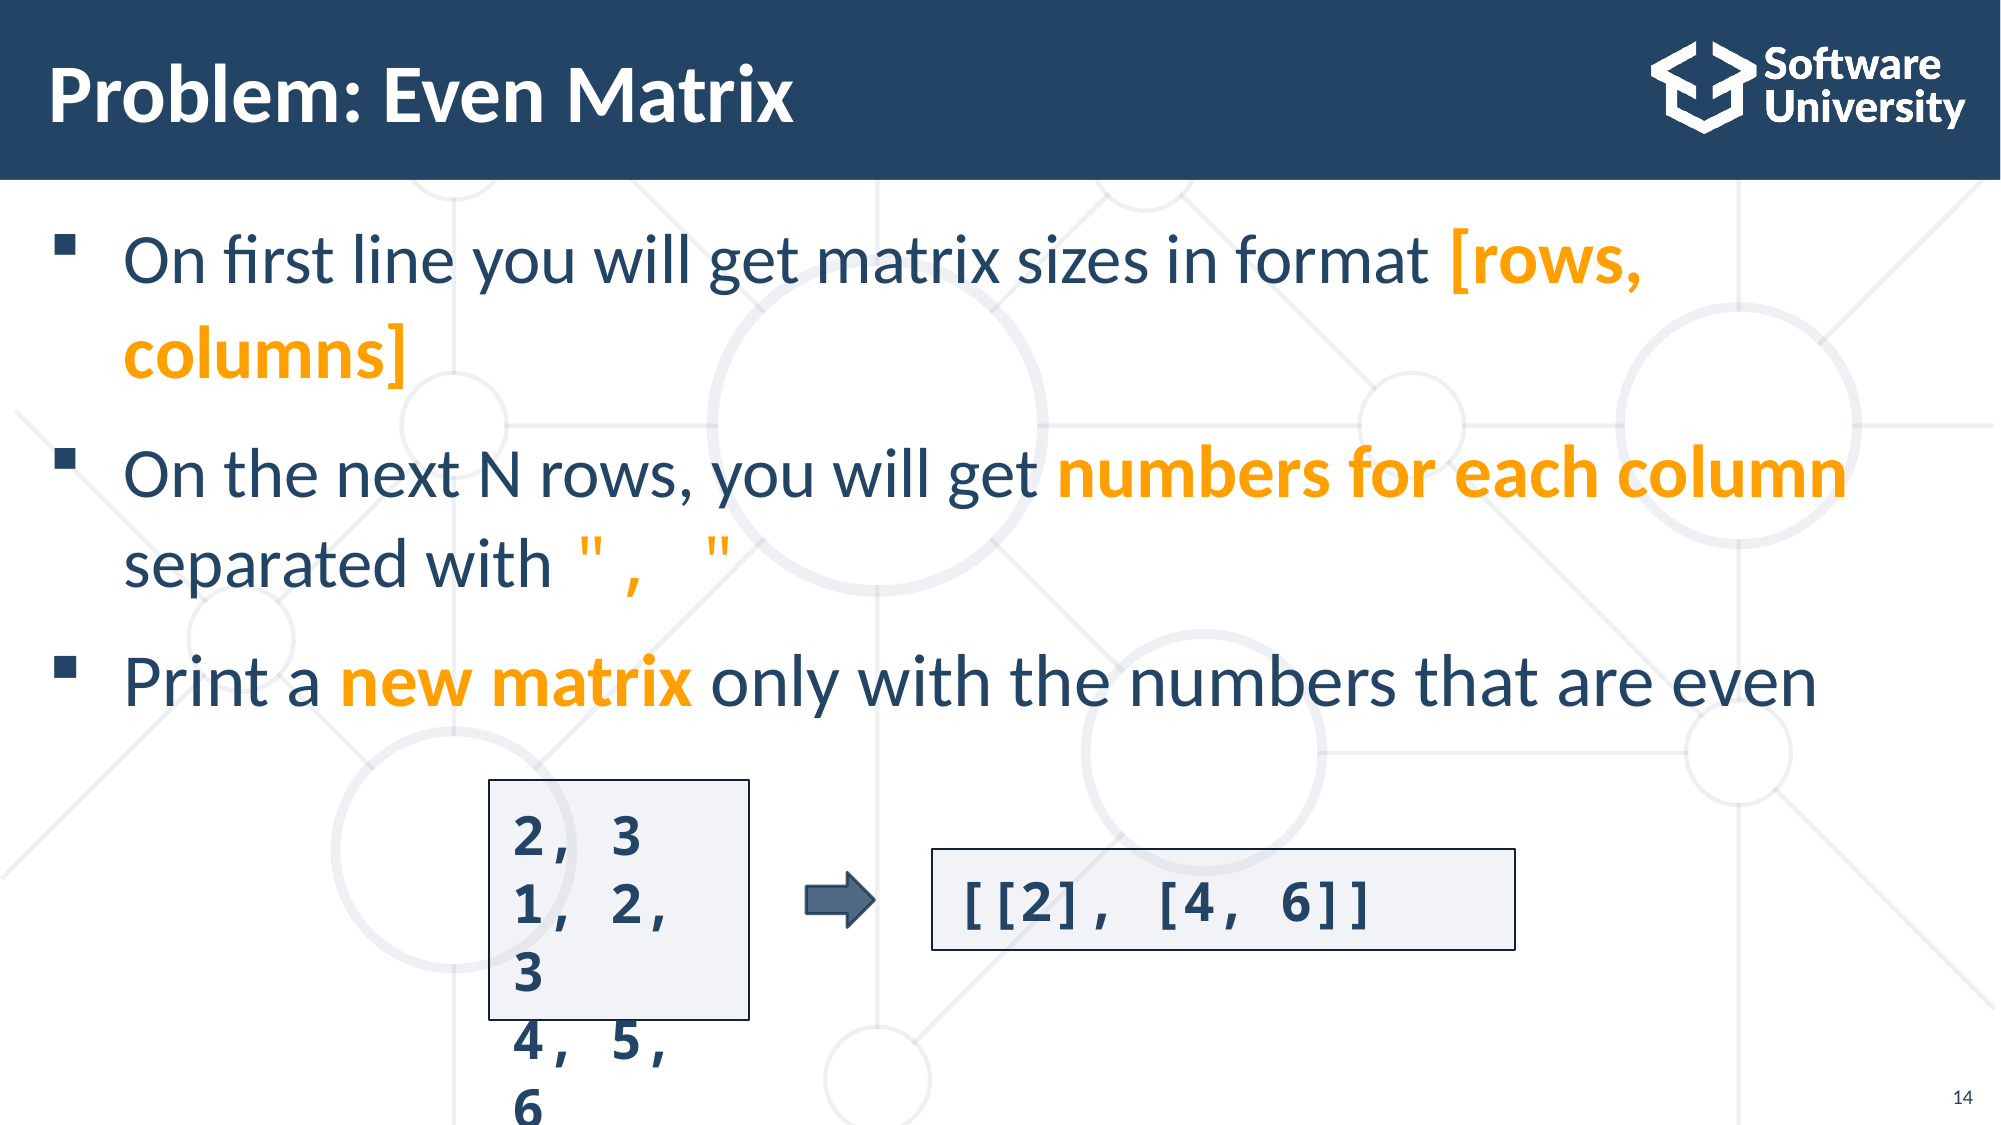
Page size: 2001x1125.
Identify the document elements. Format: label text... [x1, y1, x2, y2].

title Problem: Even Matrix [31, 16, 1625, 162]
picture [1651, 41, 1966, 134]
text_box [804, 870, 877, 930]
text_box 14 [1927, 1067, 1989, 1117]
list On first line you will get matrix sizes in format [rows, columns] On the next N rows, you will get numbers for each column separated with ", " Print a new matrix only with the numbers that are even [31, 198, 1894, 1109]
text_box [[2], [4, 6]] [932, 849, 1516, 950]
